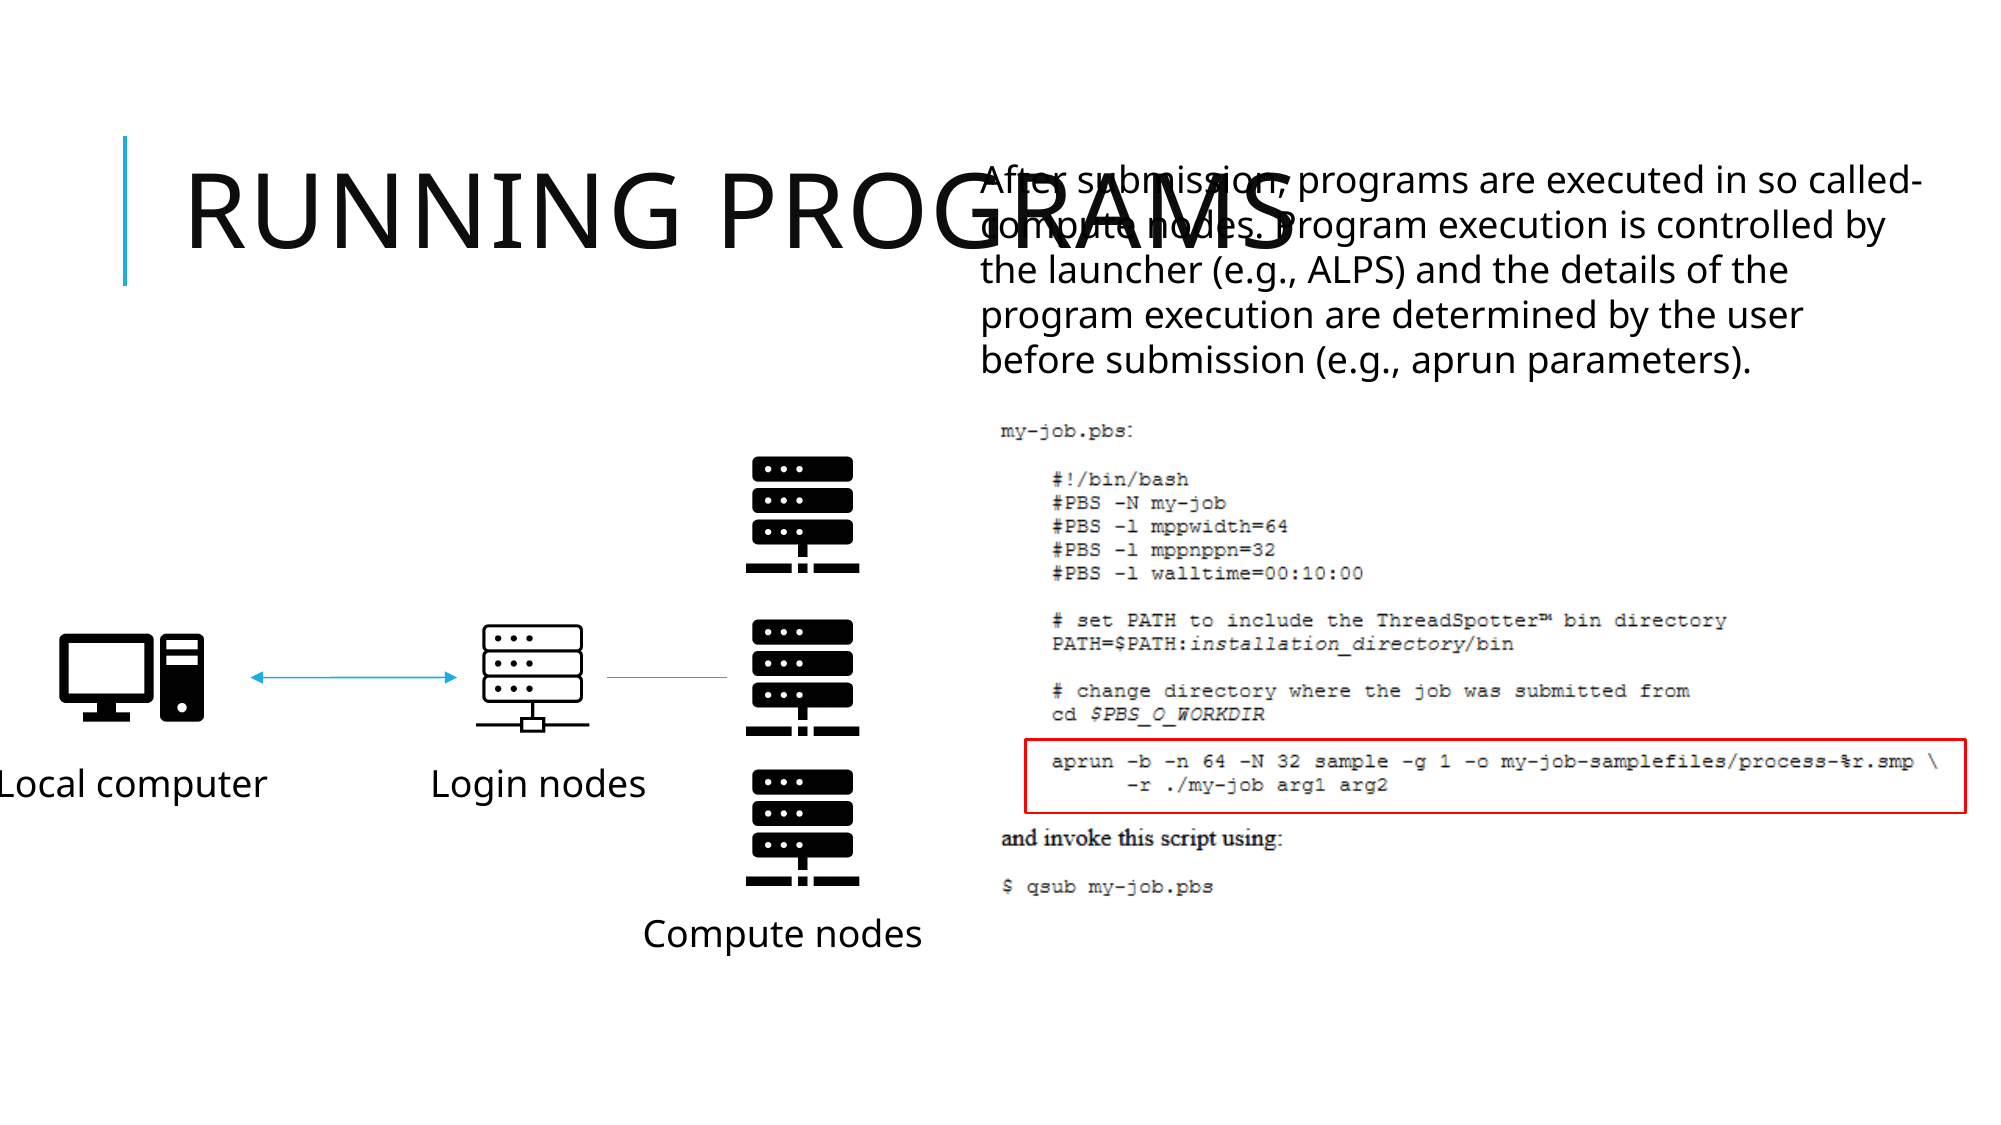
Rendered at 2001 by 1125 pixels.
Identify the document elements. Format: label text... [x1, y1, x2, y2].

title RUNNING programs [168, 96, 1763, 342]
picture [989, 423, 1967, 907]
text_box Compute nodes [627, 902, 938, 963]
text_box Local computer [0, 752, 284, 813]
picture [726, 439, 878, 590]
picture [456, 602, 608, 753]
text_box After submission, programs are executed in so called-compute nodes. Program execution is controlled by the launcher (e.g., ALPS) and the details of the program execution are determined by the user before submission (e.g., aprun parameters). [965, 148, 1942, 389]
picture [56, 602, 208, 753]
text_box Login nodes [415, 752, 662, 813]
picture [726, 602, 878, 903]
